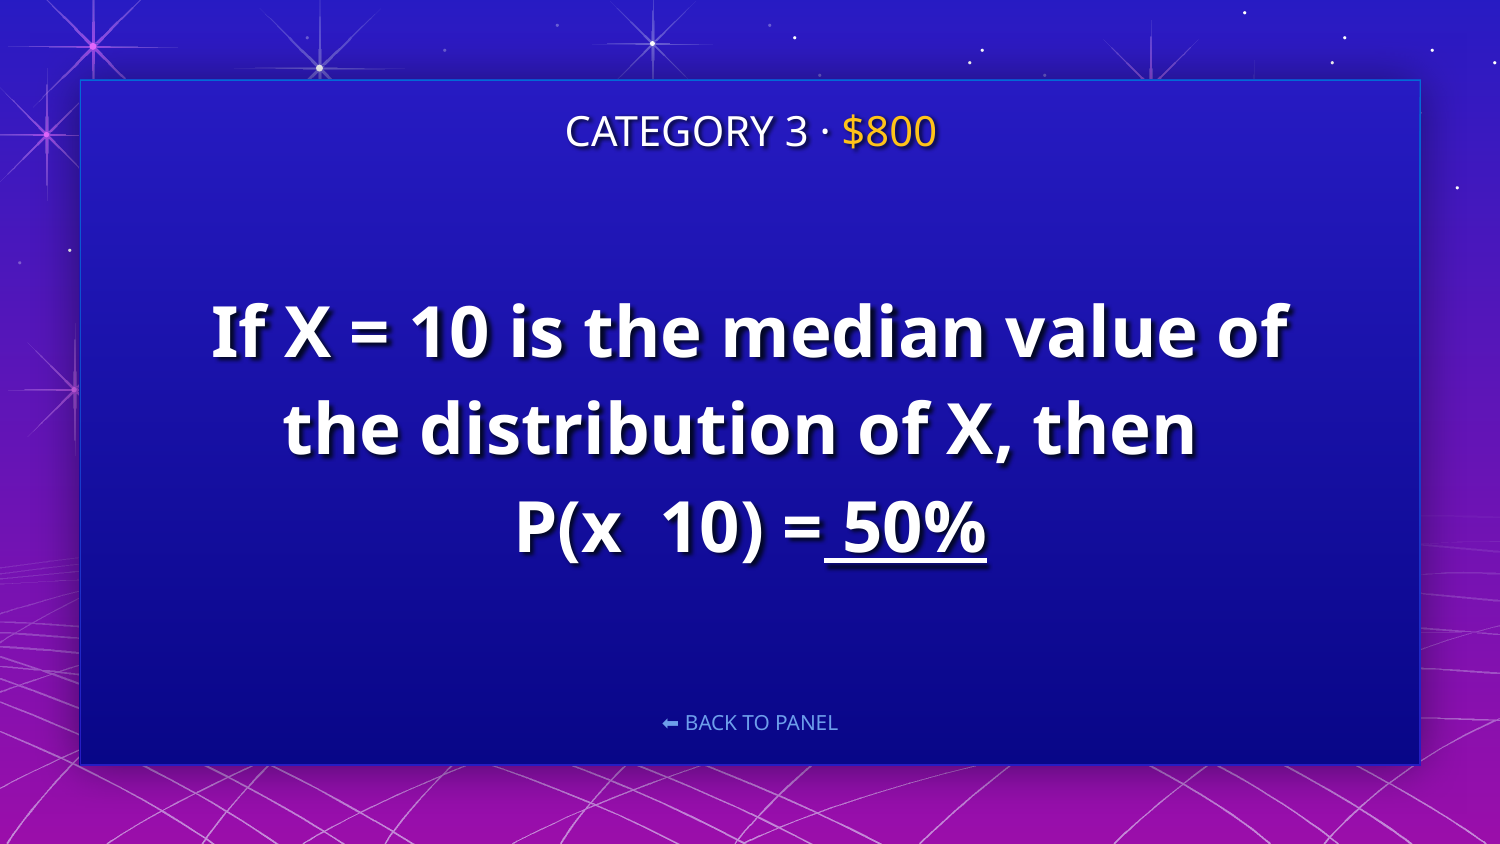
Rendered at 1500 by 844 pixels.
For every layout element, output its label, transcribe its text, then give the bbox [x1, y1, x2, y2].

subtitle CATEGORY 3 · $800 [170, 105, 1332, 178]
